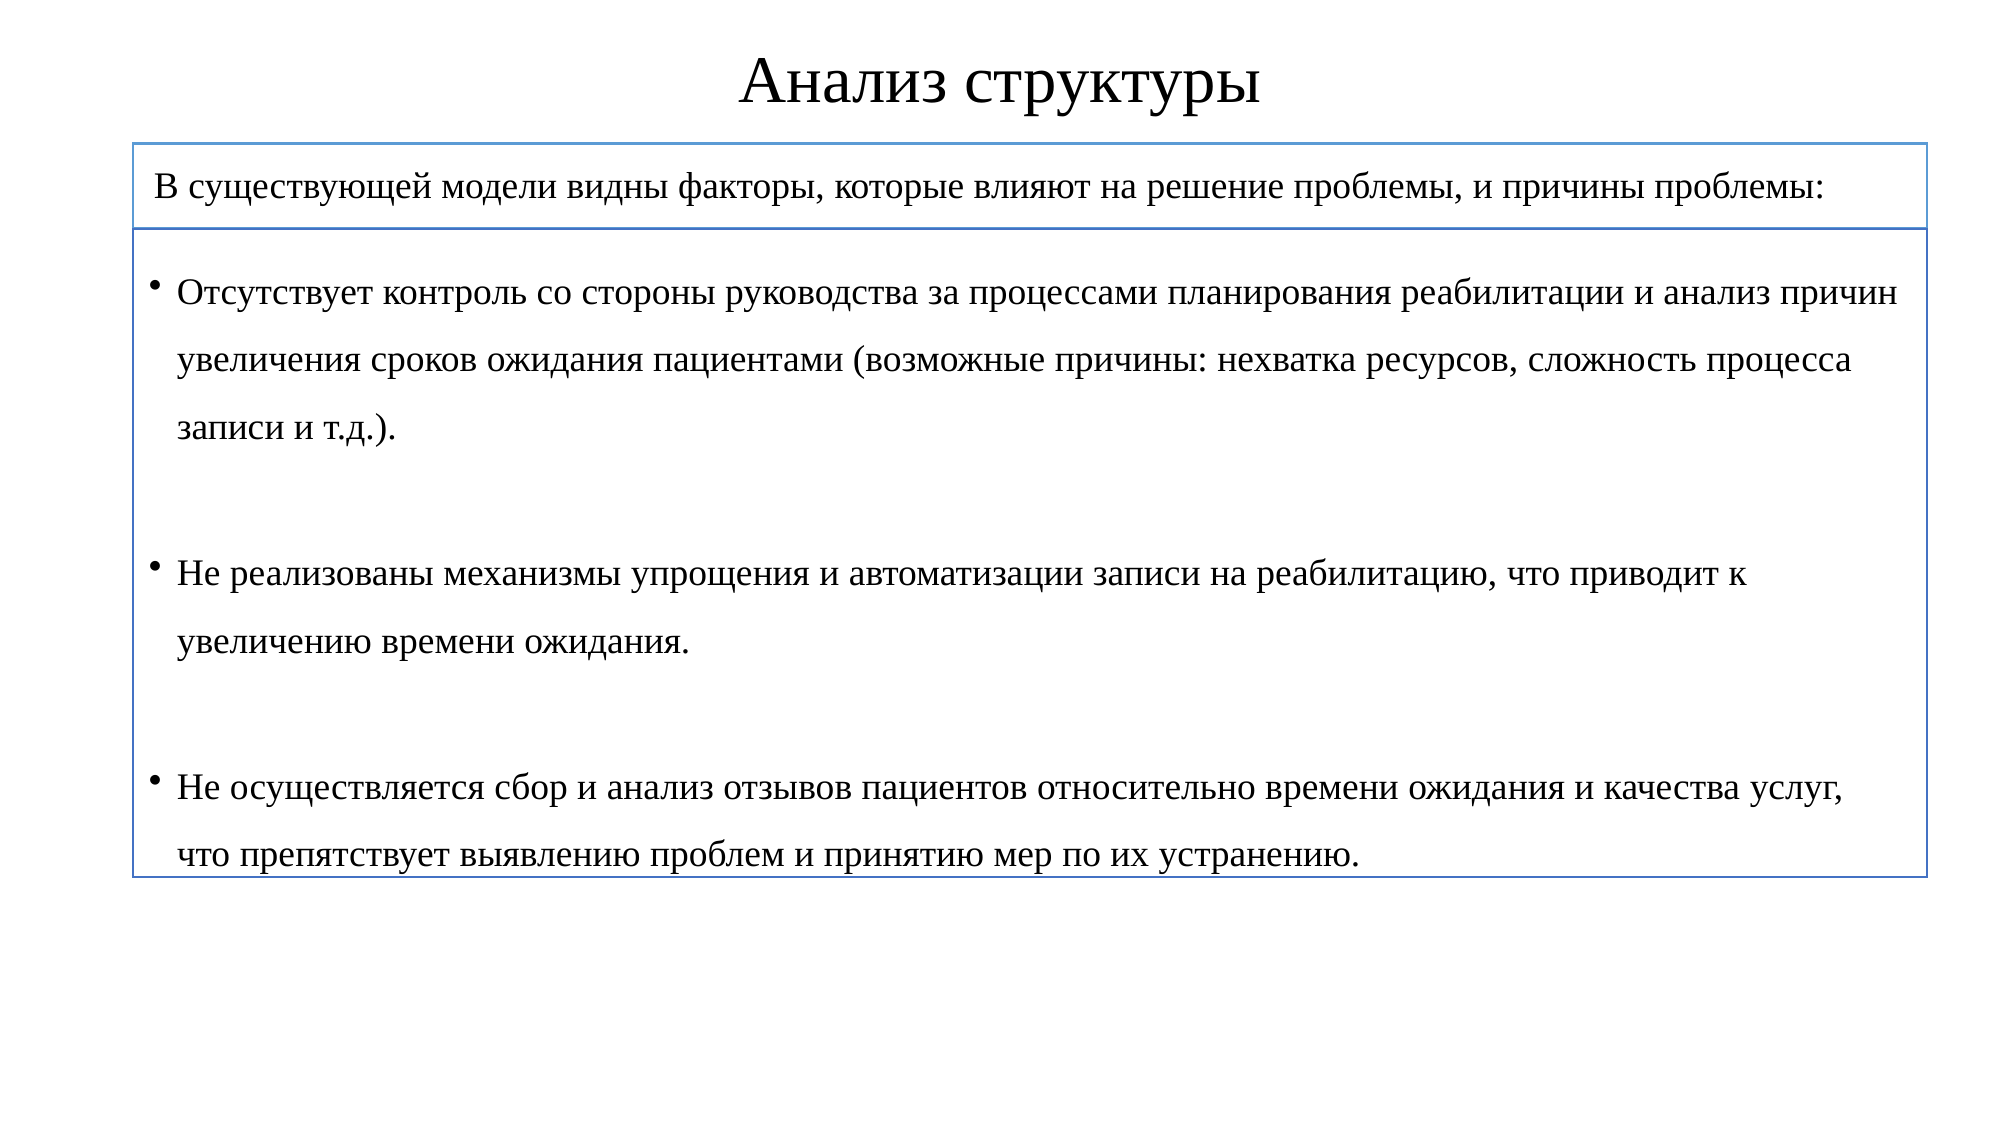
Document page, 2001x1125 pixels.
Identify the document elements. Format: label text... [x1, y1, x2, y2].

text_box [132, 135, 1927, 885]
title Анализ структуры [249, 35, 1750, 125]
